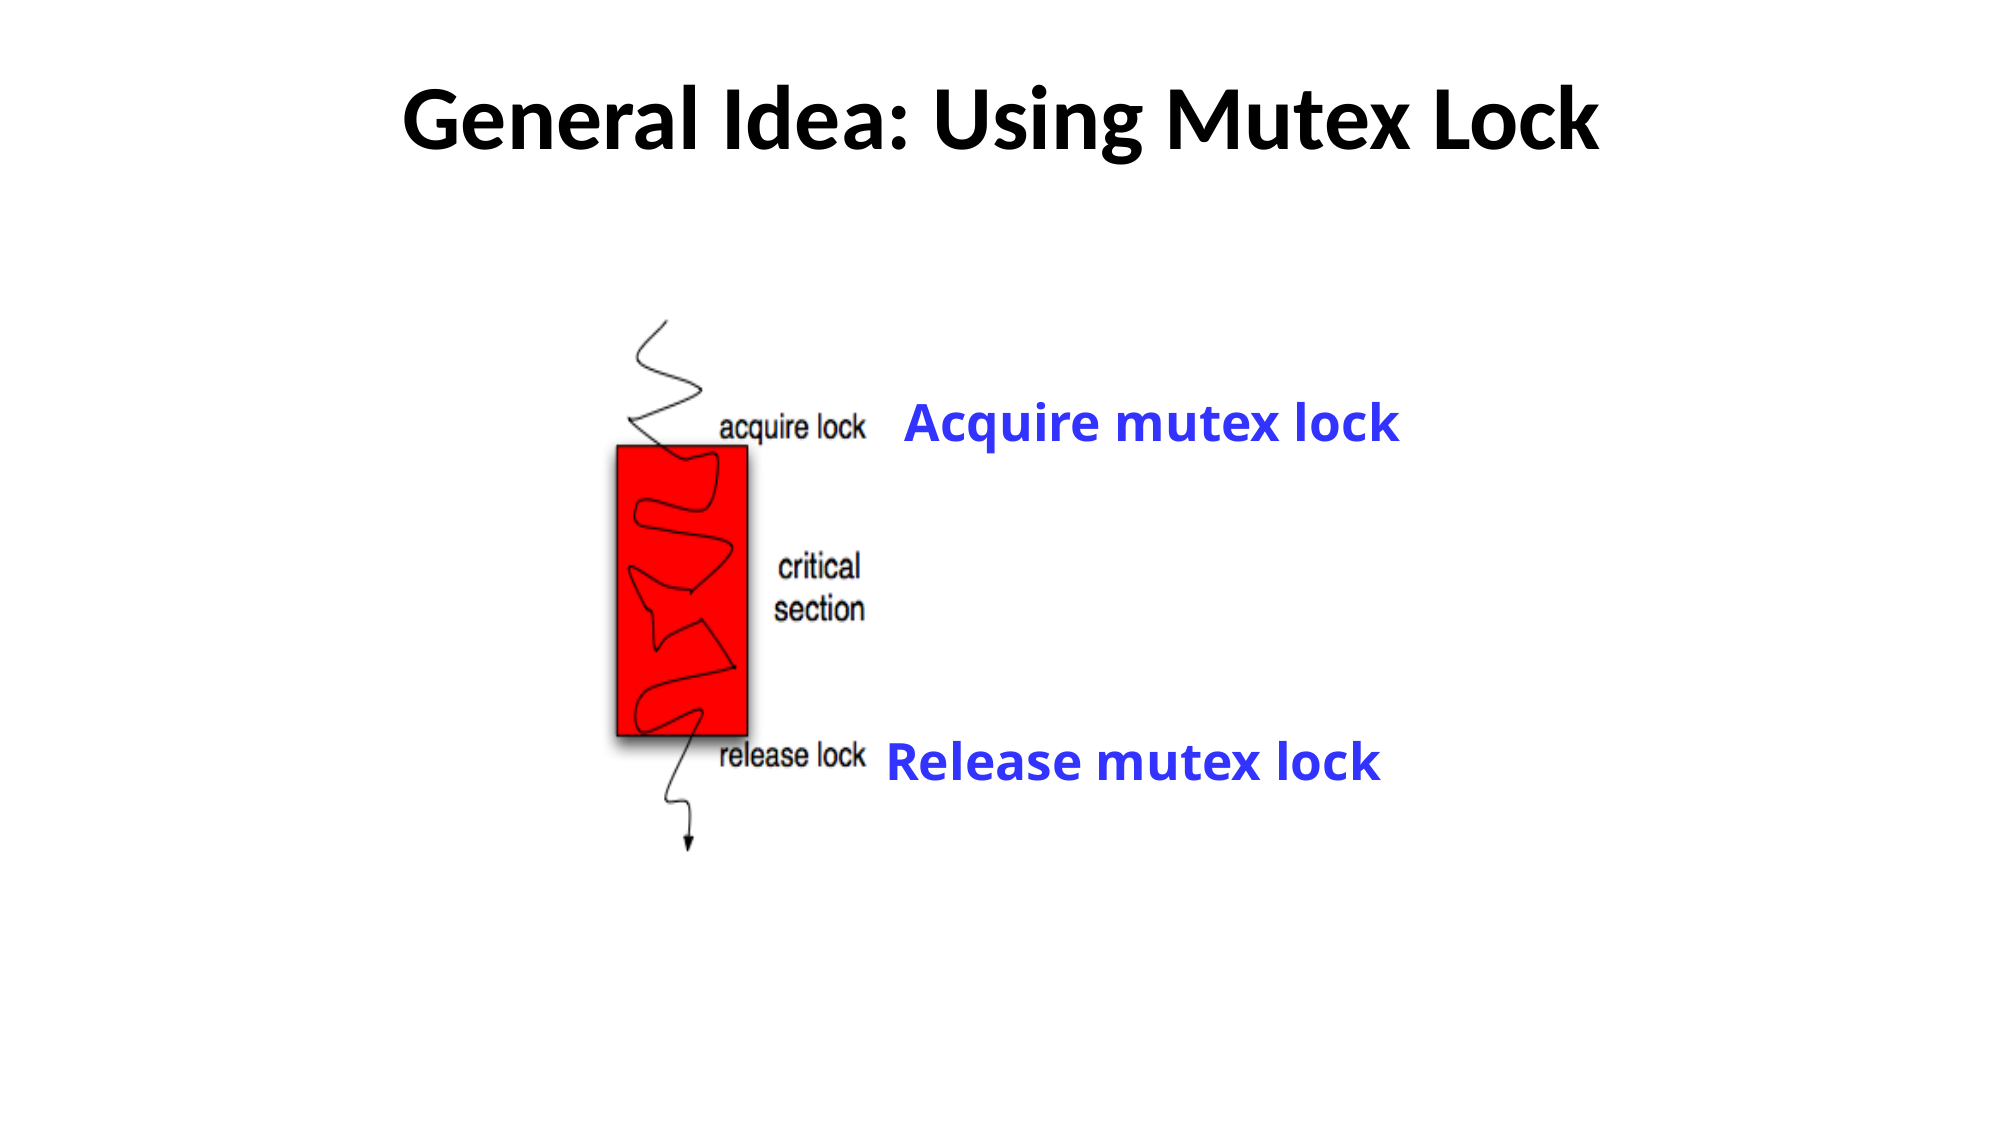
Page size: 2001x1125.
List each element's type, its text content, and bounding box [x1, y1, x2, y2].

picture [598, 314, 878, 859]
text_box Acquire mutex lock [890, 382, 1416, 460]
text_box Release mutex lock [882, 721, 1397, 798]
title General Idea: Using Mutex Lock [102, 18, 1903, 207]
